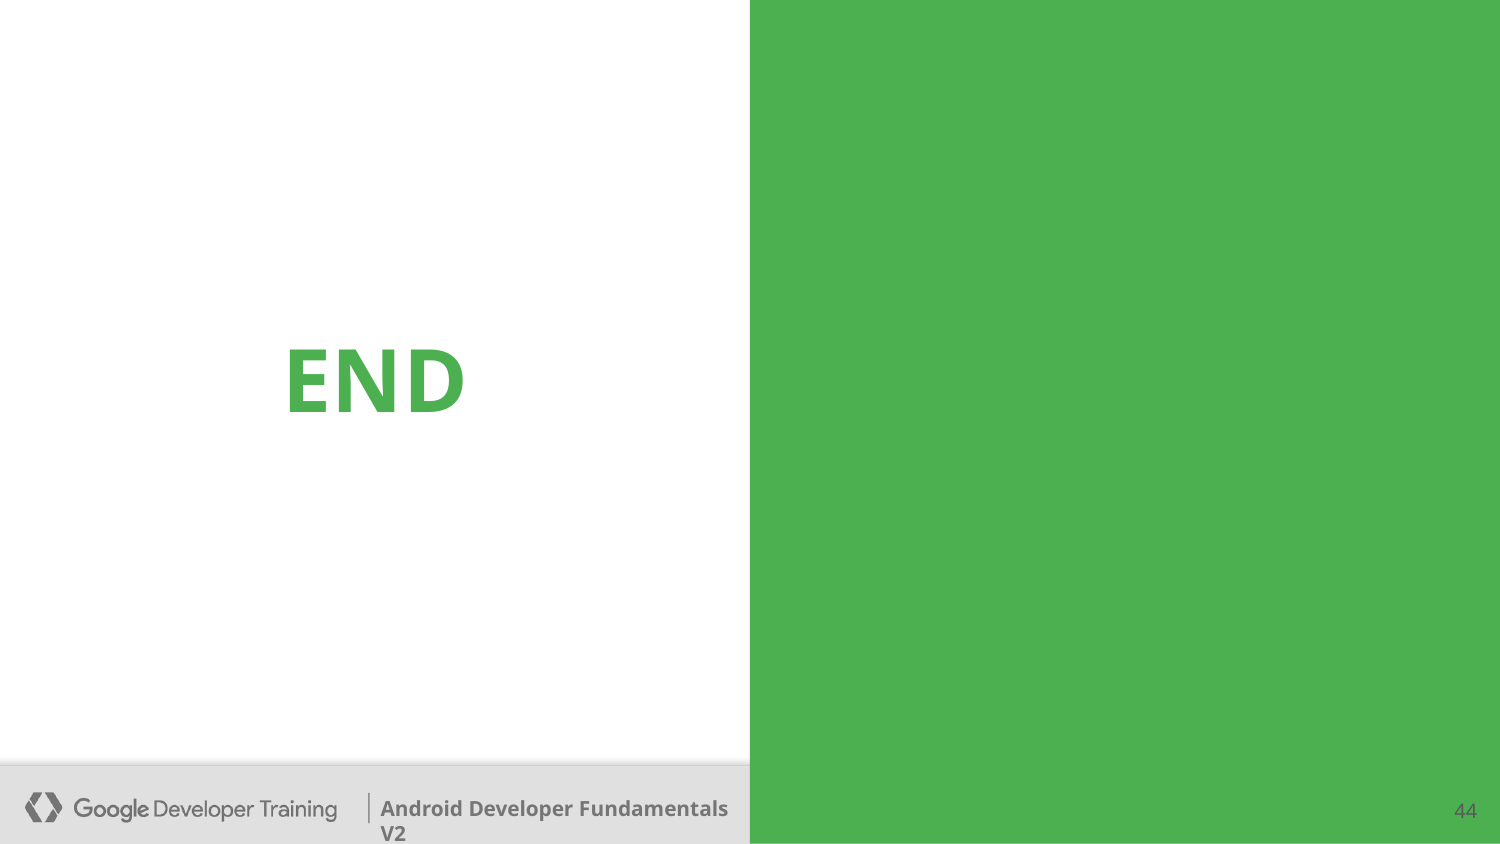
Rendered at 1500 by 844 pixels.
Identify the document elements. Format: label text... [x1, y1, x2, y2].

picture [0, 0, 749, 844]
title END [43, 202, 708, 446]
slide_number ‹#› [1402, 777, 1493, 842]
